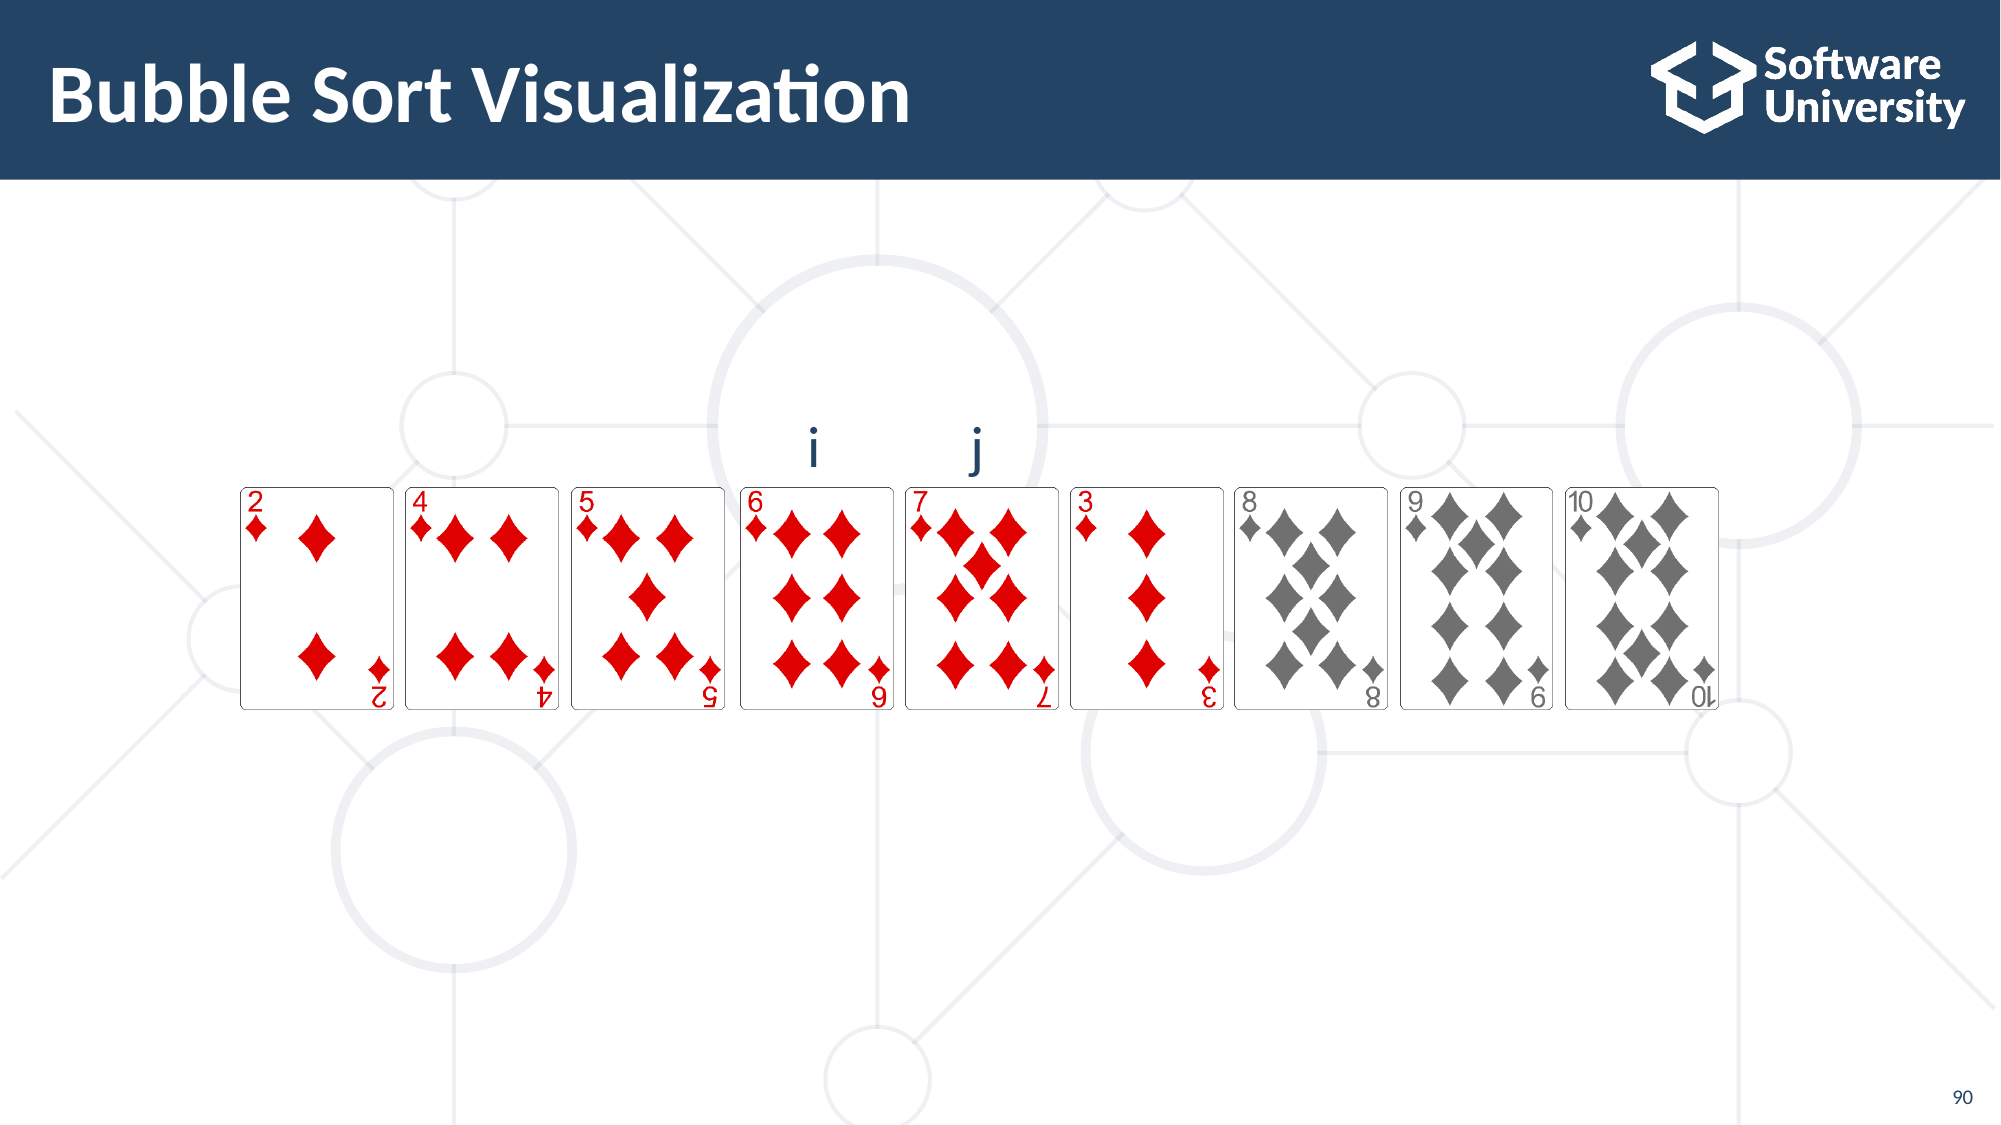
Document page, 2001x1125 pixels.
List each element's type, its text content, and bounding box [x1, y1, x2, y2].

picture [1399, 487, 1554, 710]
picture [1070, 487, 1224, 710]
picture [739, 487, 894, 710]
text_box j [955, 401, 1000, 485]
text_box i [792, 401, 836, 485]
picture [240, 487, 394, 710]
picture [1651, 41, 1966, 134]
picture [1565, 487, 1720, 710]
title Bubble Sort Visualization [31, 16, 1625, 162]
picture [1233, 487, 1388, 710]
picture [571, 487, 726, 710]
slide_number 90 [1927, 1067, 1989, 1117]
picture [405, 487, 559, 710]
picture [905, 487, 1059, 710]
